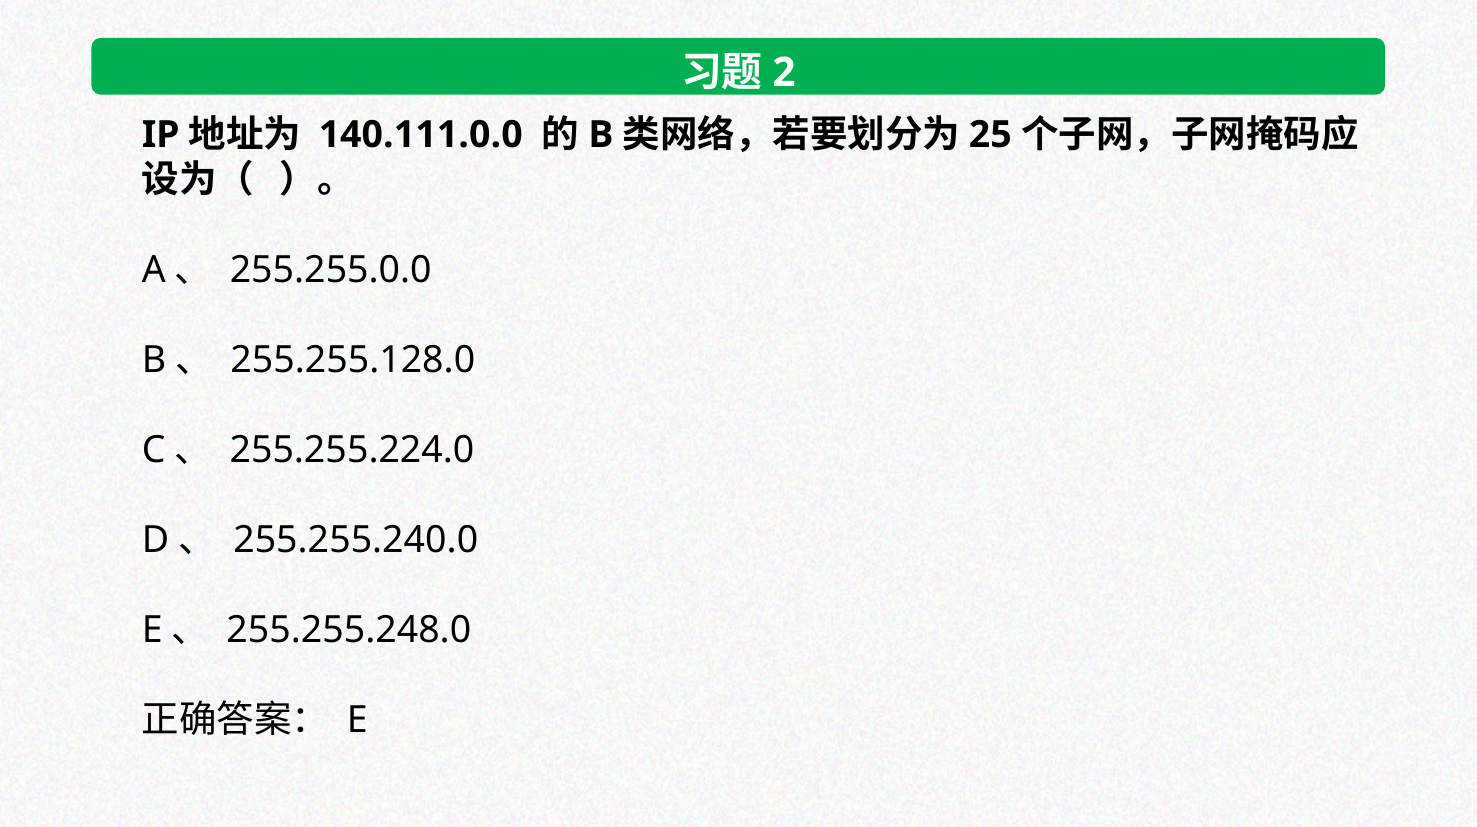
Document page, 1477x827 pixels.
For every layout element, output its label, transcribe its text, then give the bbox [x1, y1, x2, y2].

text_box 习题2 [666, 37, 811, 102]
picture [0, 0, 1477, 827]
text_box IP地址为 140.111.0.0 的B类网络，若要划分为25个子网，子网掩码应设为（ ）。 A、 255.255.0.0 B、 255.255.128.0 C、 255.255.224.0 D、 255.255.240.0 E、 255.255.248.0 正确答案： E [127, 102, 1391, 748]
text_box [91, 37, 666, 95]
text_box [811, 37, 1386, 95]
